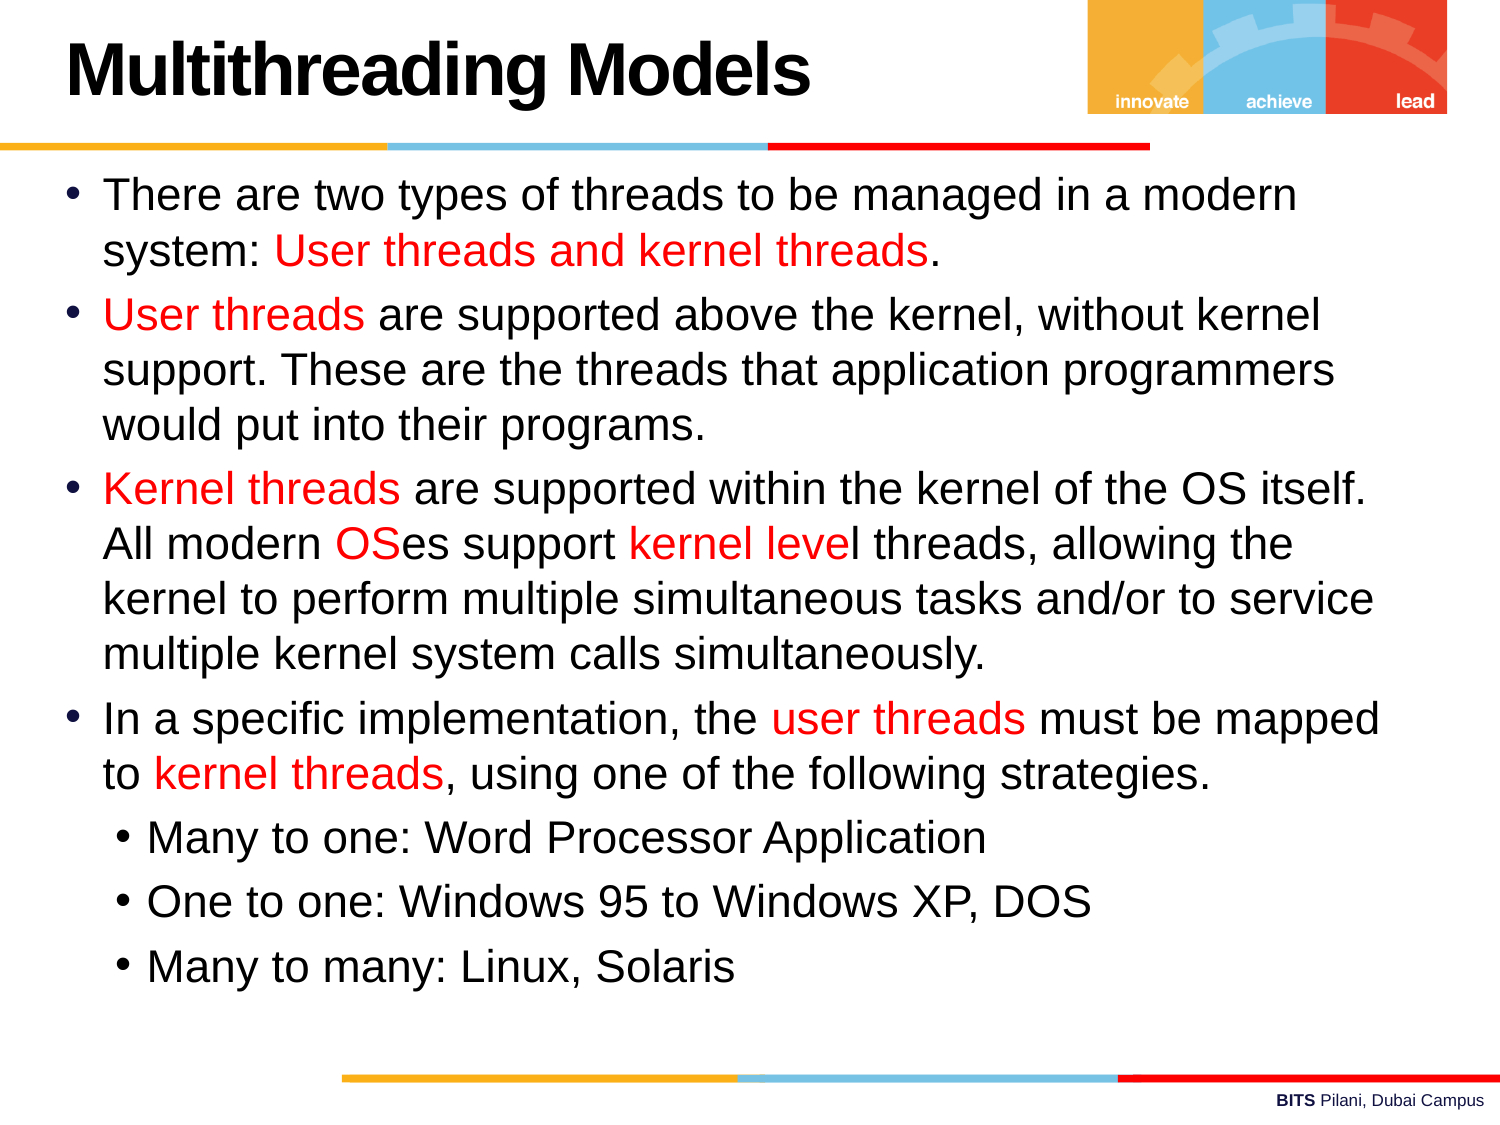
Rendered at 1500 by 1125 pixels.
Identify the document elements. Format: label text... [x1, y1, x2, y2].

list There are two types of threads to be managed in a modern system: User threads and kernel threads. User threads are supported above the kernel, without kernel support. These are the threads that application programmers would put into their programs. Kernel threads are supported within the kernel of the OS itself. All modern OSes support kernel level threads, allowing the kernel to perform multiple simultaneous tasks and/or to service multiple kernel system calls simultaneously. In a specific implementation, the user threads must be mapped to kernel threads, using one of the following strategies. Many to one: Word Processor Application One to one: Windows 95 to Windows XP, DOS Many to many: Linux, Solaris [50, 157, 1400, 1063]
list Multithreading Models [50, 24, 1088, 139]
picture [1087, 0, 1448, 114]
